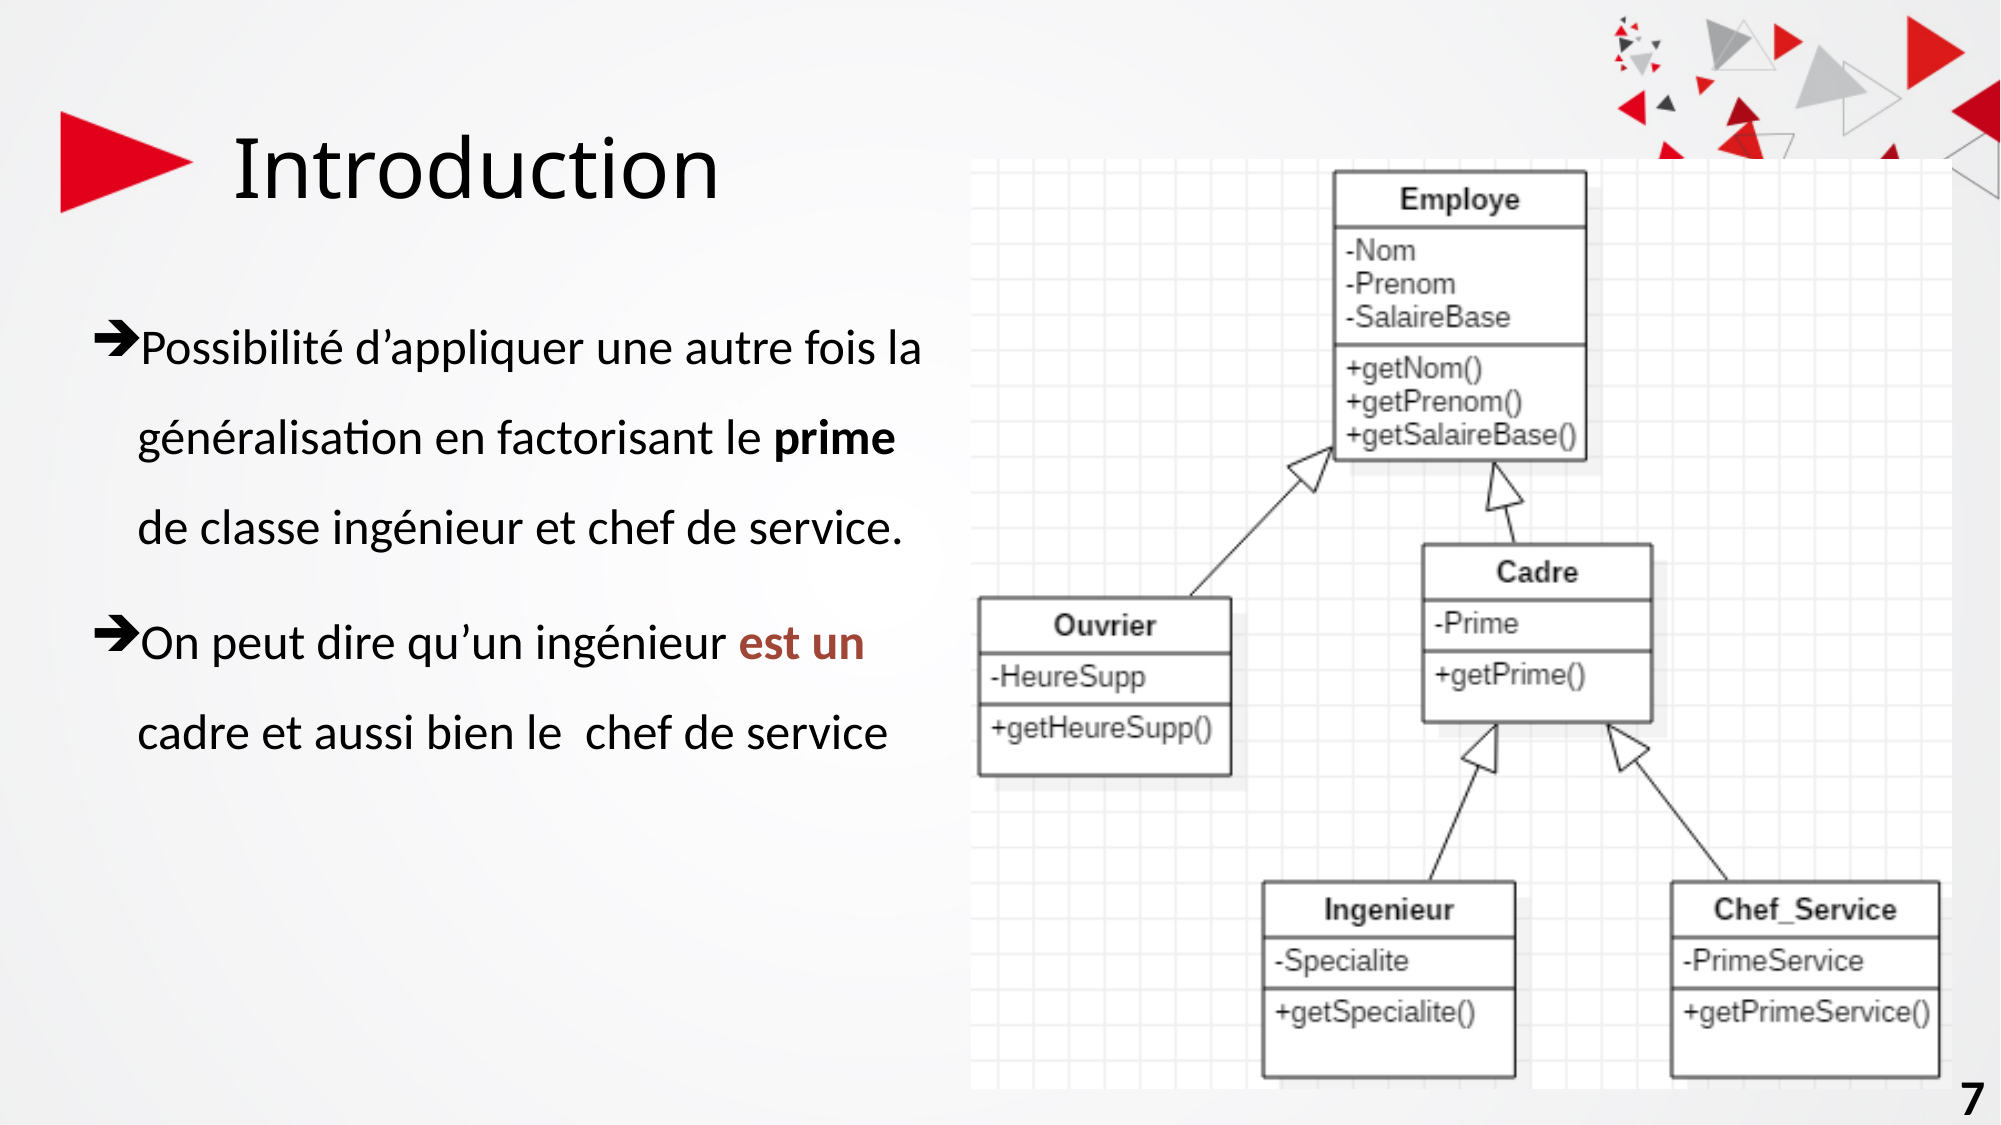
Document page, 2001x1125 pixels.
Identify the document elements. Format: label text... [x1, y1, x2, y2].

slide_number 7 [1550, 1065, 2000, 1125]
title Introduction [75, 59, 1801, 277]
text_box Possibilité d’appliquer une autre fois la généralisation en factorisant le prime de classe ingénieur et chef de service. On peut dire qu’un ingénieur est un cadre et aussi bien le chef de service [75, 277, 971, 883]
picture [0, 0, 2001, 1125]
